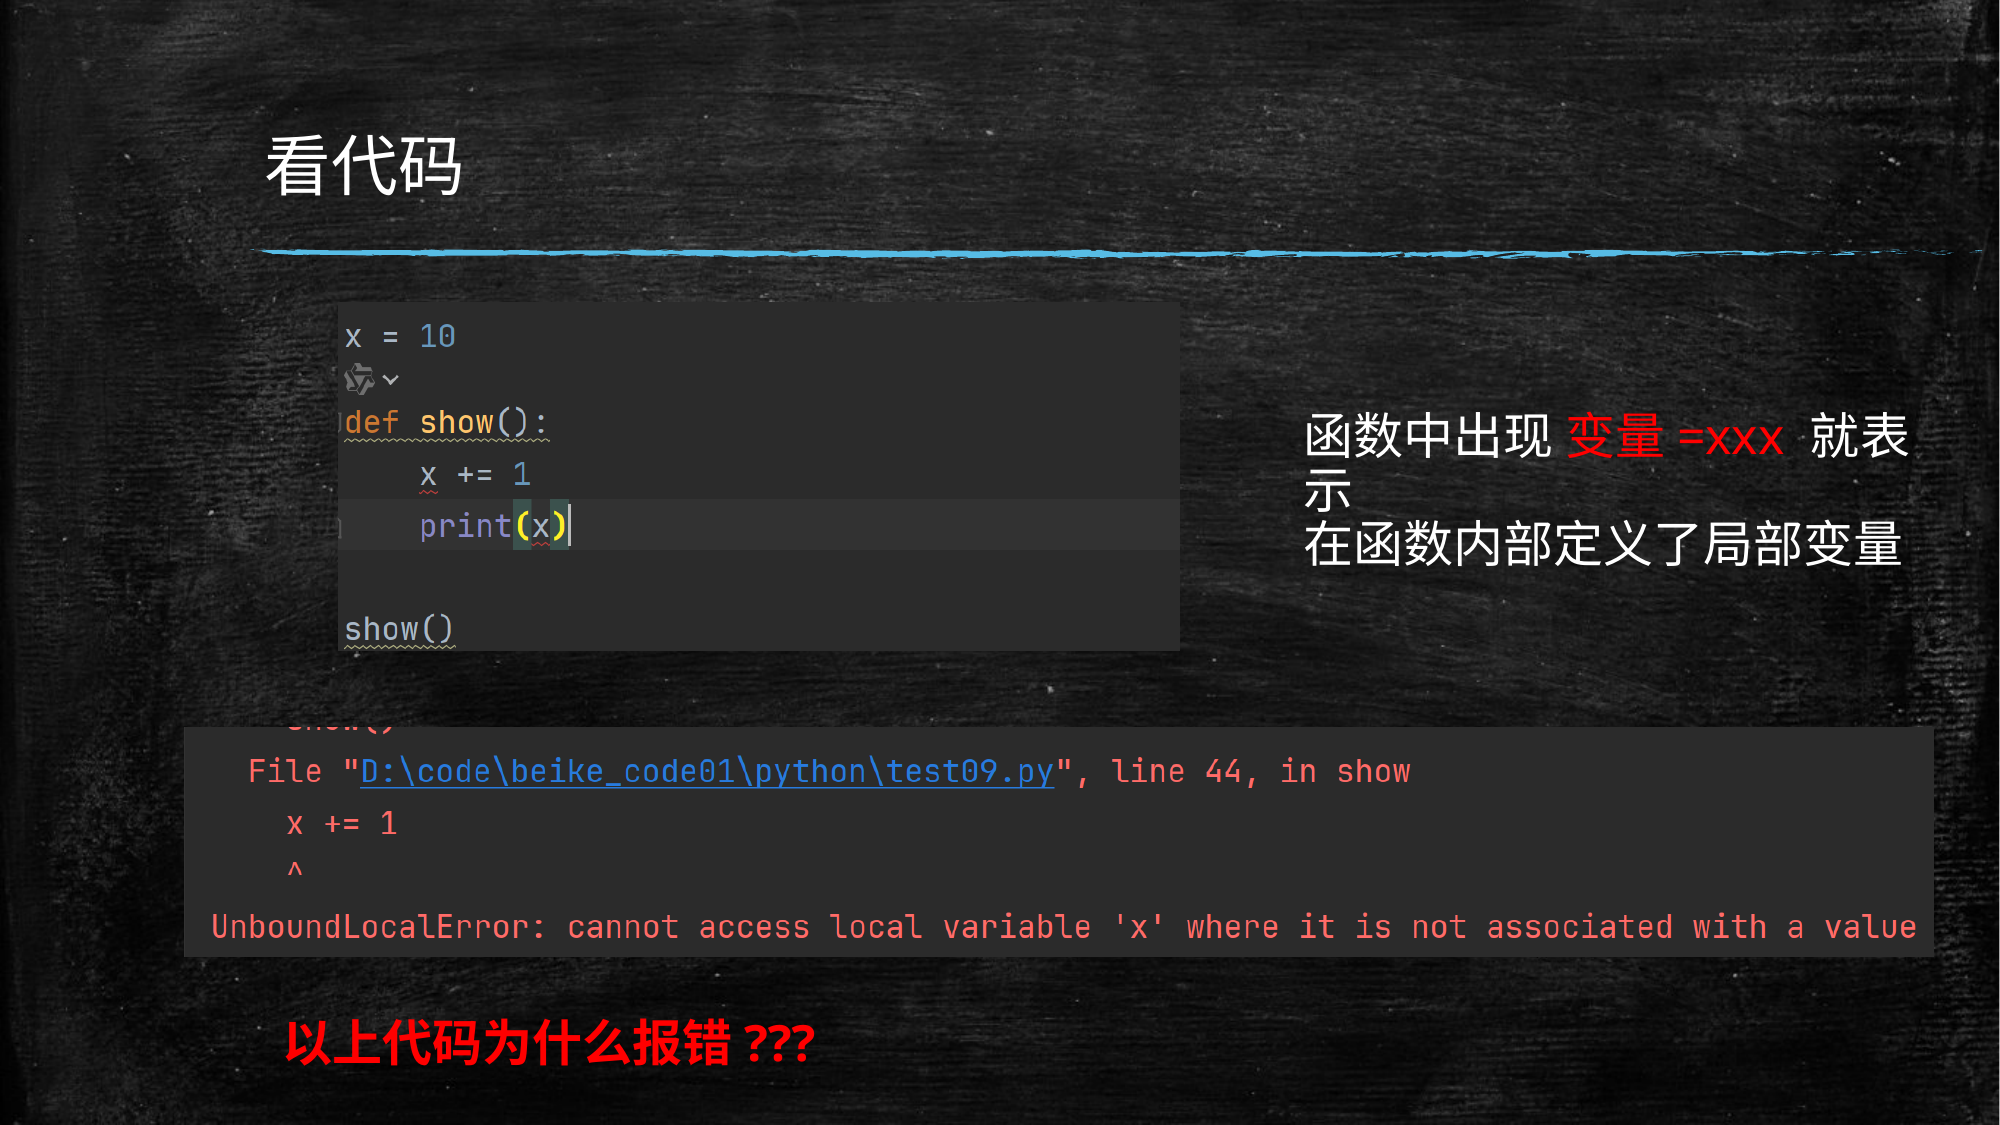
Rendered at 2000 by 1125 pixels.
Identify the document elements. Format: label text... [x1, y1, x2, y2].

text_box 以上代码为什么报错??? [267, 1011, 1626, 1081]
title 看代码 [249, 45, 1750, 213]
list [338, 302, 1180, 651]
text_box 函数中出现 变量=xxx 就表示 在函数内部定义了局部变量 [1289, 404, 1969, 581]
picture [184, 727, 1934, 957]
